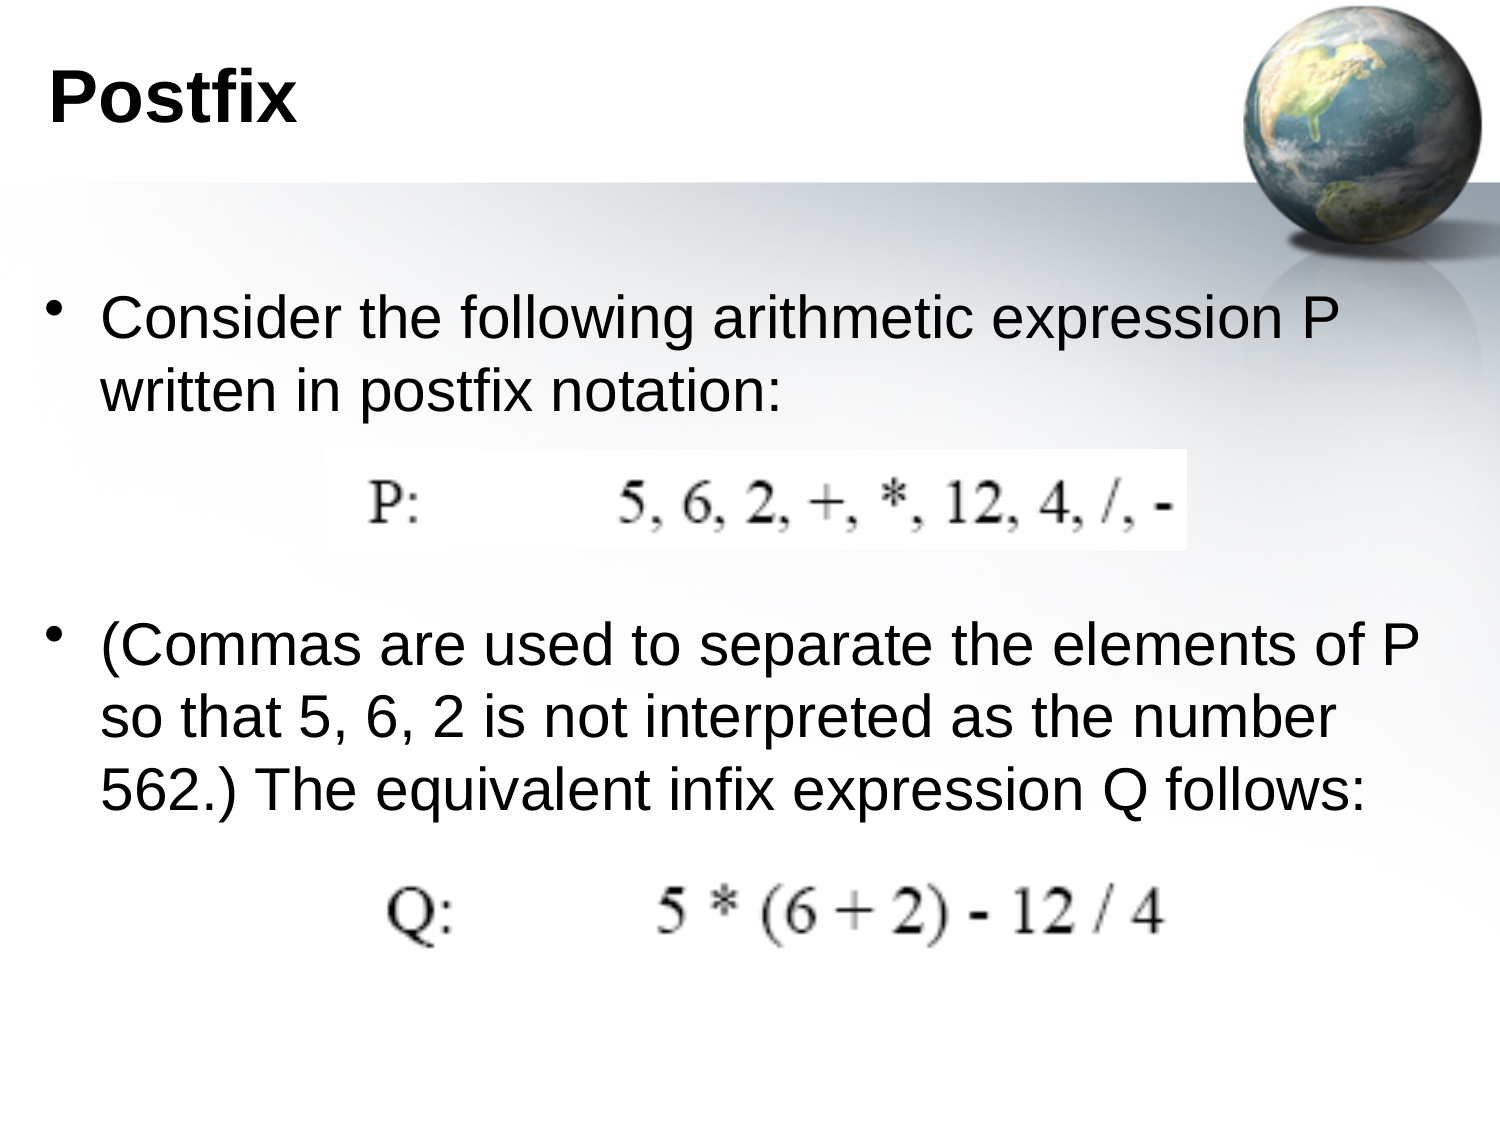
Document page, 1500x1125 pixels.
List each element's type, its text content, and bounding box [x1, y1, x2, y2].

picture [0, 0, 1500, 1125]
title Postfix [33, 22, 1239, 162]
list Consider the following arithmetic expression P written in postfix notation: (Commas are used to separate the elements of P so that 5, 6, 2 is not interpreted as the number 562.) The equivalent infix expression Q follows: [28, 270, 1471, 995]
